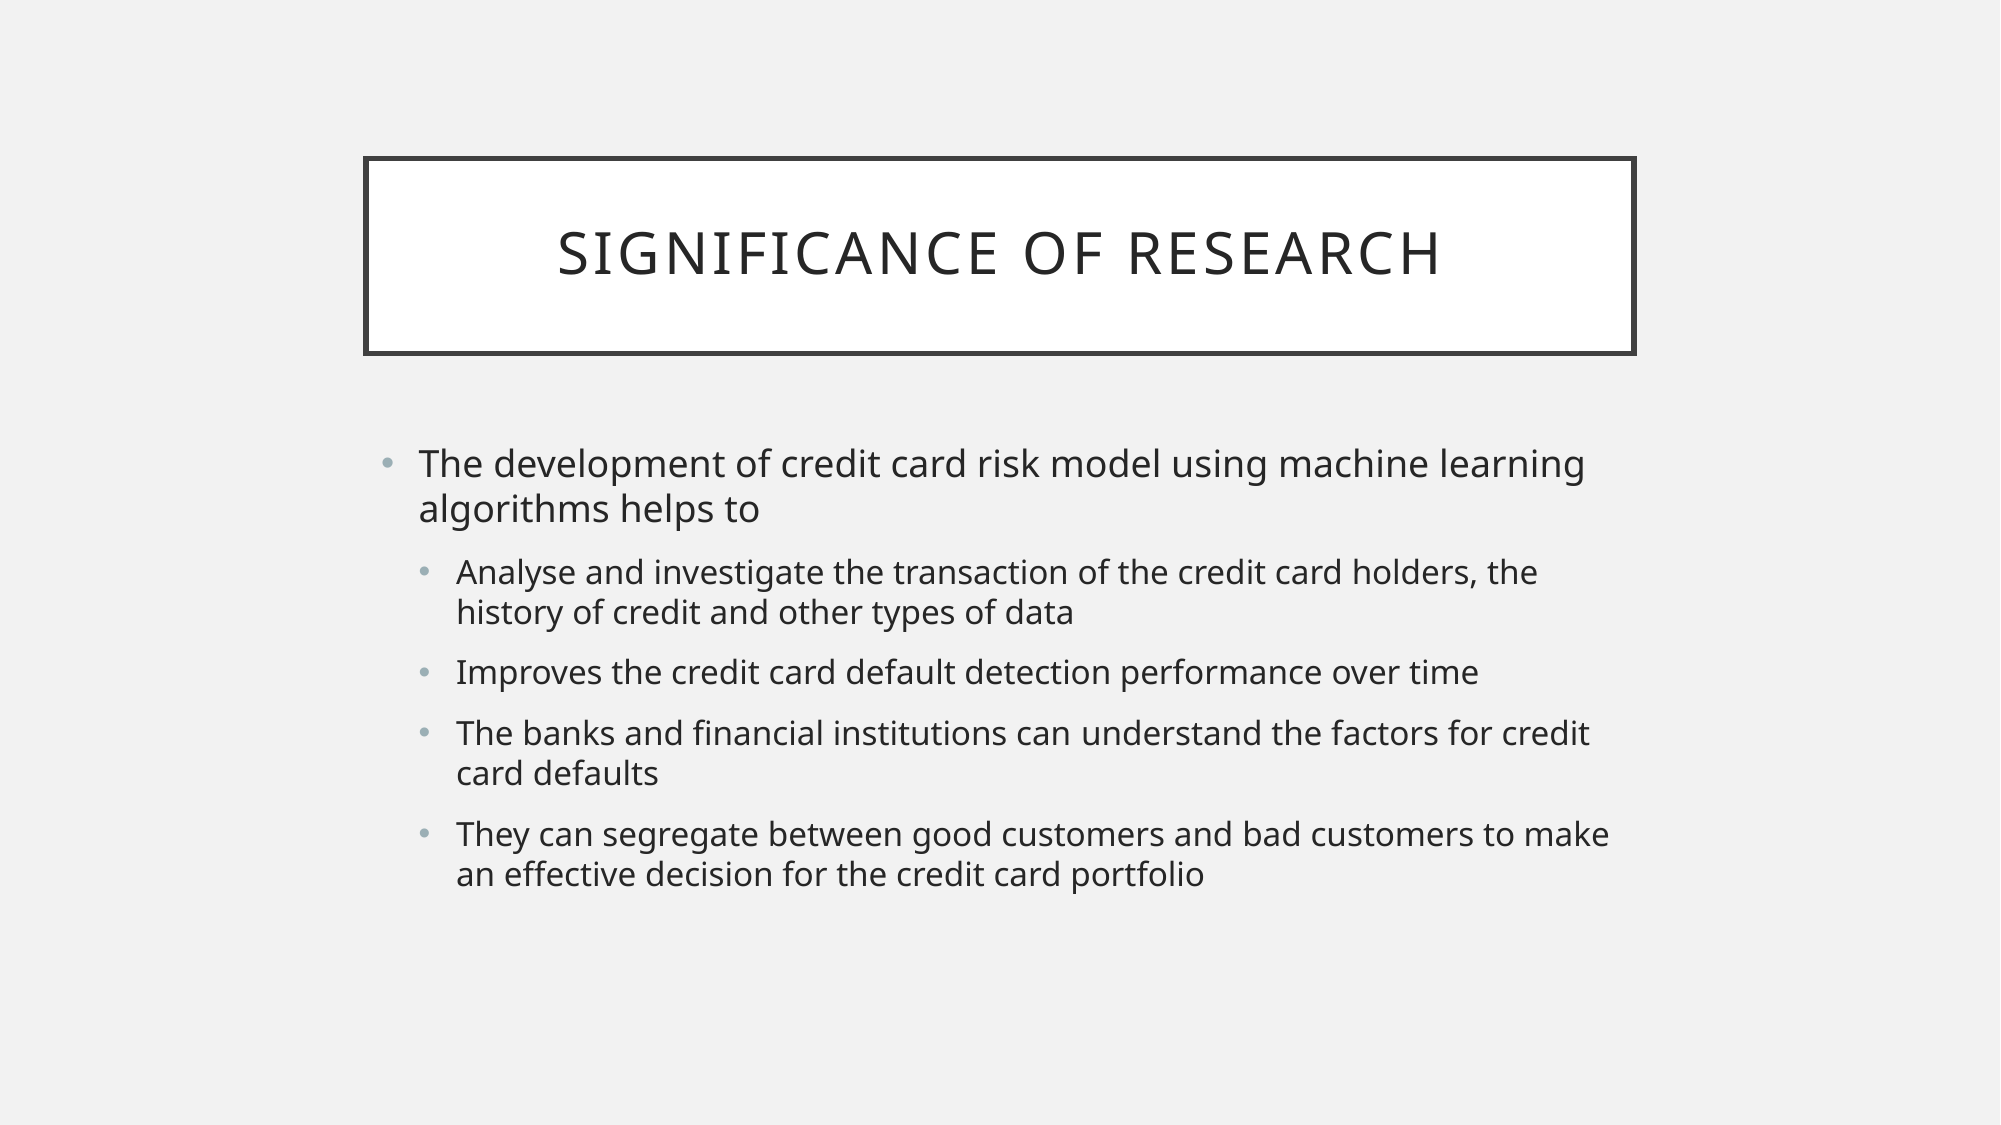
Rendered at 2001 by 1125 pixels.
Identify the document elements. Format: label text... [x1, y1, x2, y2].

title Significance of Research [363, 156, 1637, 356]
list The development of credit card risk model using machine learning algorithms helps to Analyse and investigate the transaction of the credit card holders, the history of credit and other types of data Improves the credit card default detection performance over time The banks and financial institutions can understand the factors for credit card defaults They can segregate between good customers and bad customers to make an effective decision for the credit card portfolio [366, 432, 1634, 942]
